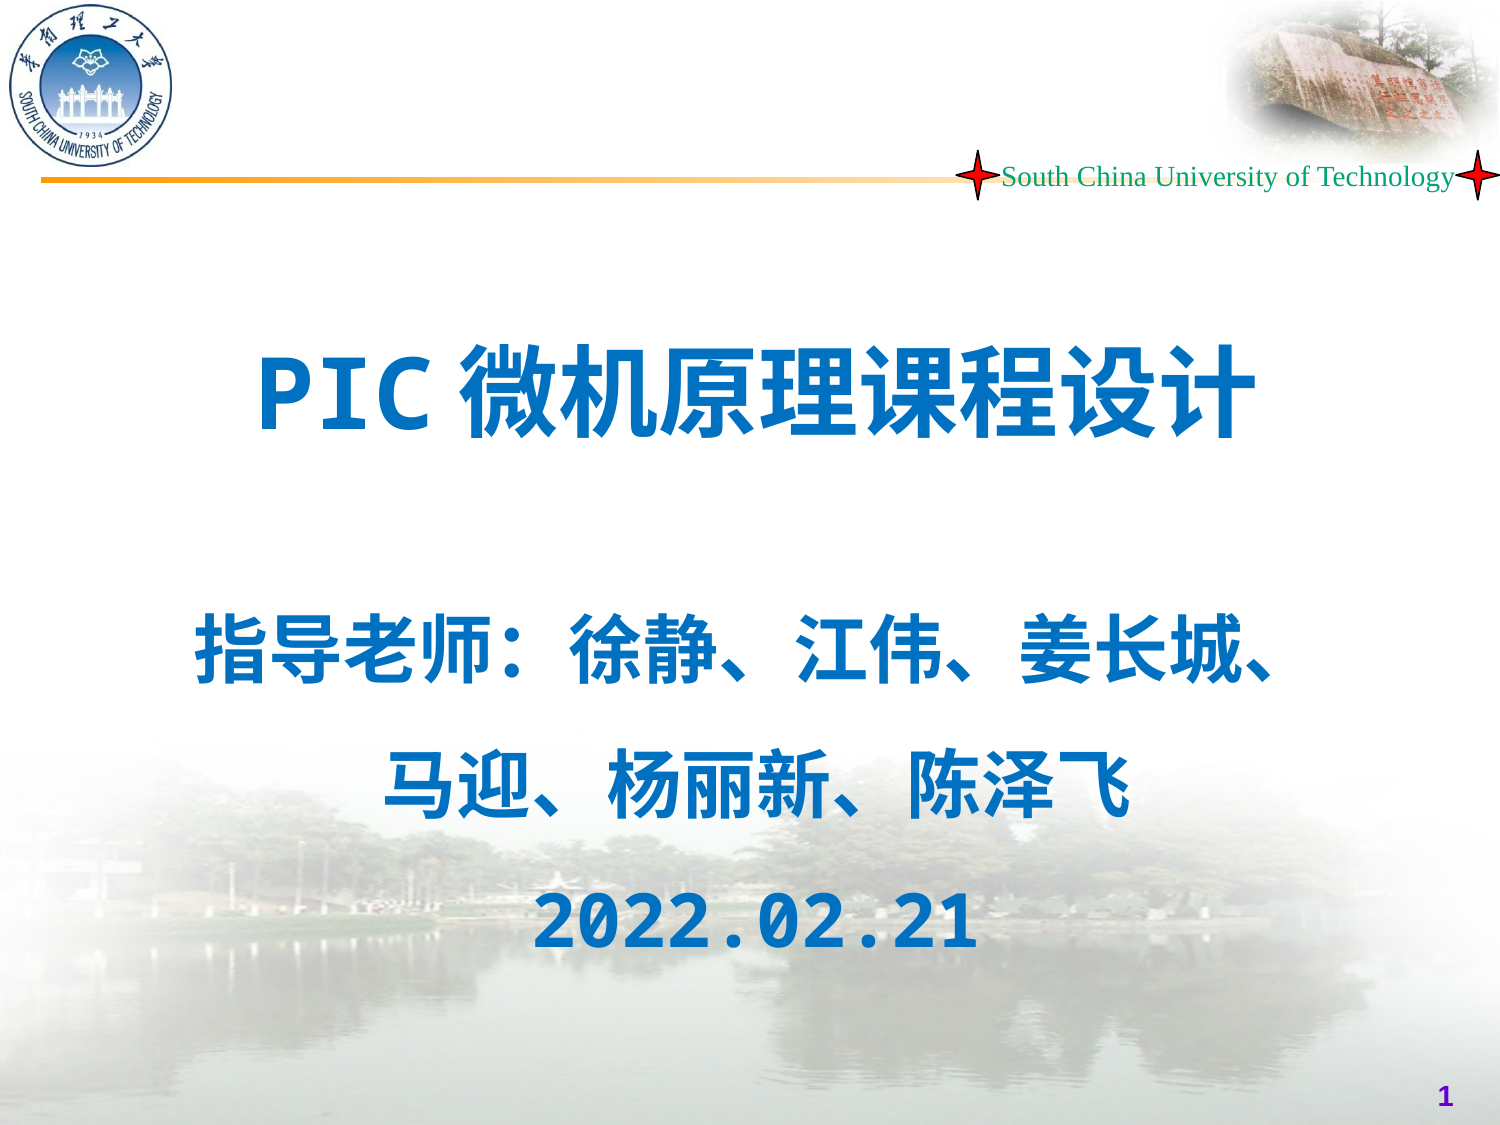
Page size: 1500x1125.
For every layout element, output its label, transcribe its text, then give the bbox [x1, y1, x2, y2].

picture [9, 4, 172, 167]
picture [0, 563, 1500, 1125]
text_box PIC微机原理课程设计 [150, 262, 1363, 458]
text_box 指导老师：徐静、江伟、姜长城、马迎、杨丽新、陈泽飞 2022.02.21 [150, 549, 1363, 970]
picture [1210, 0, 1500, 165]
